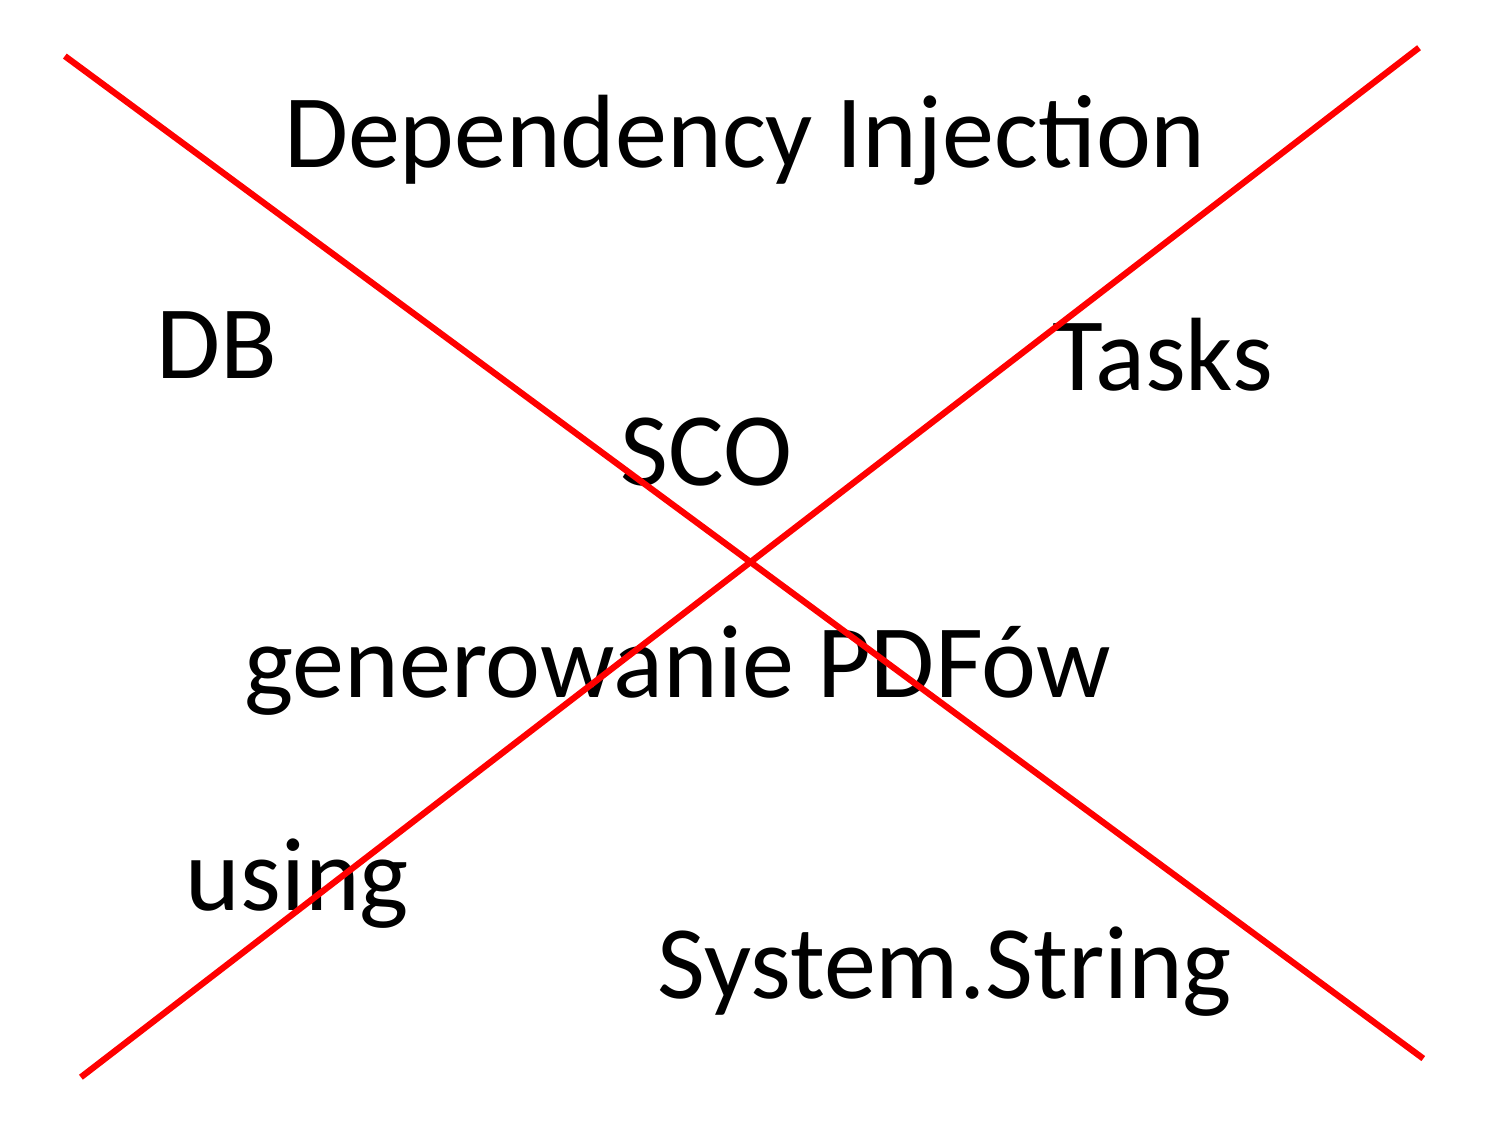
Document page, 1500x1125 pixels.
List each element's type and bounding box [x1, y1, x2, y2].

text_box [64, 55, 1424, 1059]
text_box [70, 60, 1430, 1064]
